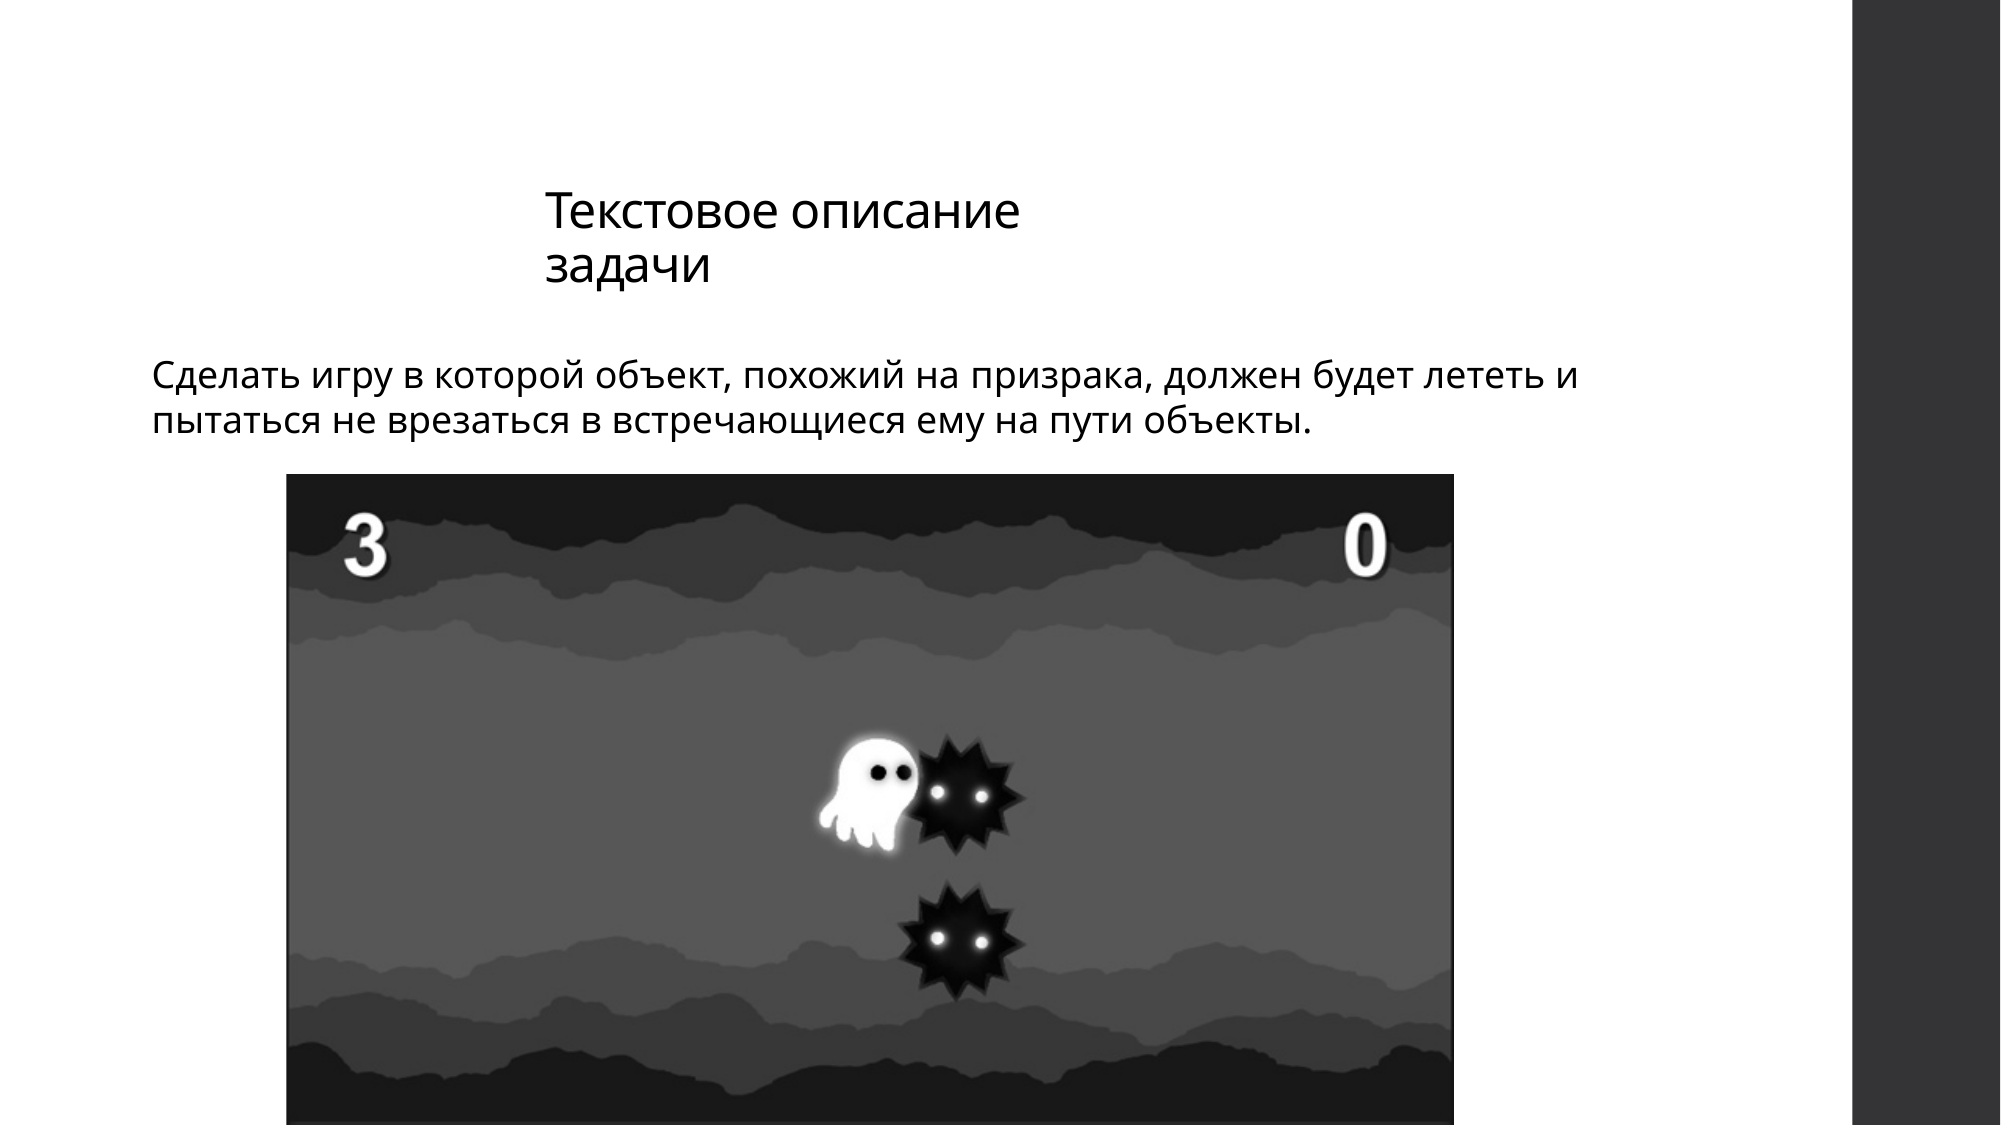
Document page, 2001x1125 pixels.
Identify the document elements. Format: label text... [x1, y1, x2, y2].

title Текстовое описание задачи [530, 83, 1209, 301]
picture [284, 474, 1455, 1125]
text_box Сделать игру в которой объект, похожий на призрака, должен будет лететь и пытаться не врезаться в встречающиеся ему на пути объекты. [136, 343, 1773, 493]
